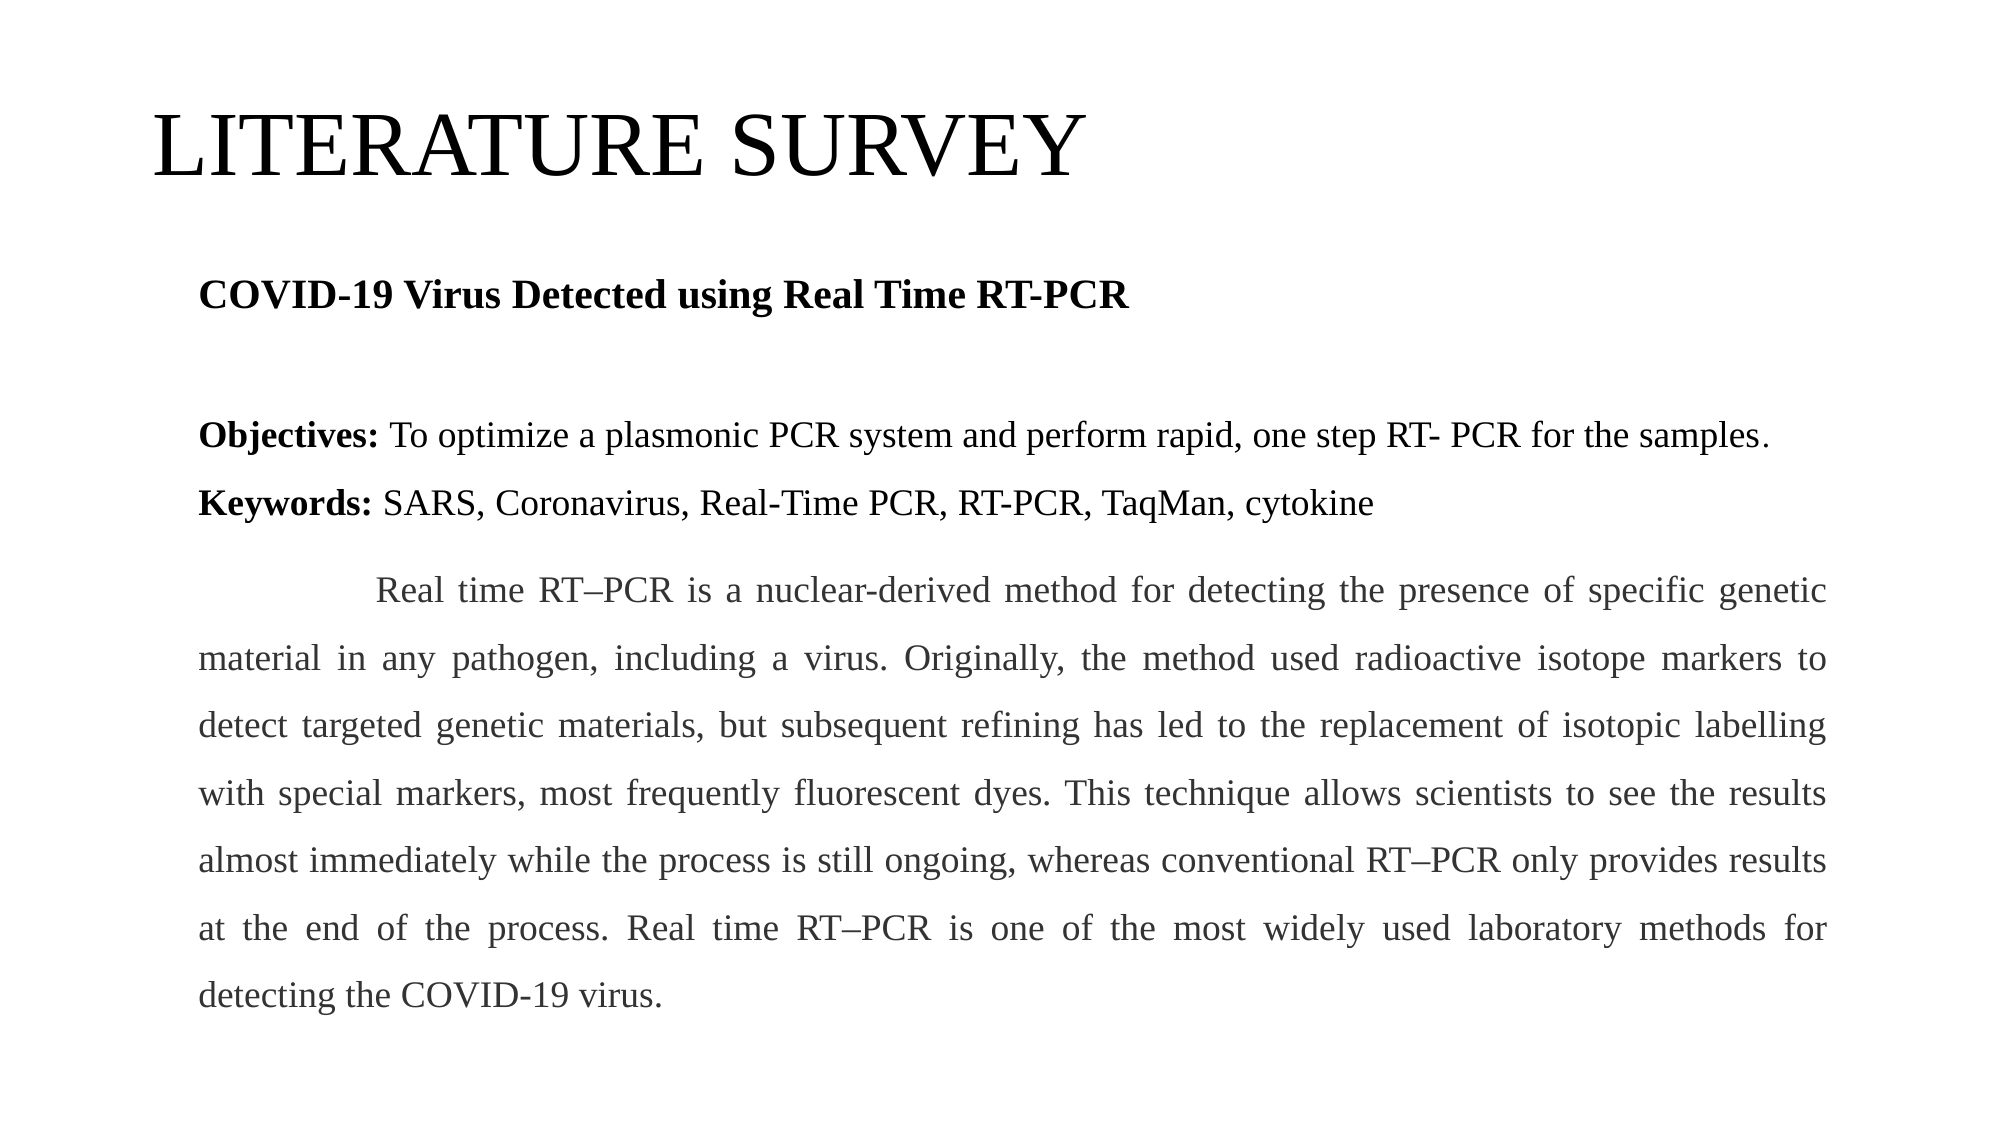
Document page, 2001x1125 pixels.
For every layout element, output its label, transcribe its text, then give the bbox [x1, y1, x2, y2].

title LITERATURE SURVEY [137, 36, 1863, 255]
text_box COVID-19 Virus Detected using Real Time RT-PCR Objectives: To optimize a plasmonic PCR system and perform rapid, one step RT- PCR for the samples. Keywords: SARS, Coronavirus, Real-Time PCR, RT-PCR, TaqMan, cytokine Real time RT–PCR is a nuclear-derived method for detecting the presence of specific genetic material in any pathogen, including a virus. Originally, the method used radioactive isotope markers to detect targeted genetic materials, but subsequent refining has led to the replacement of isotopic labelling with special markers, most frequently fluorescent dyes. This technique allows scientists to see the results almost immediately while the process is still ongoing, whereas conventional RT–PCR only provides results at the end of the process. Real time RT–PCR is one of the most widely used laboratory methods for detecting the COVID-19 virus. [108, 234, 1851, 1023]
